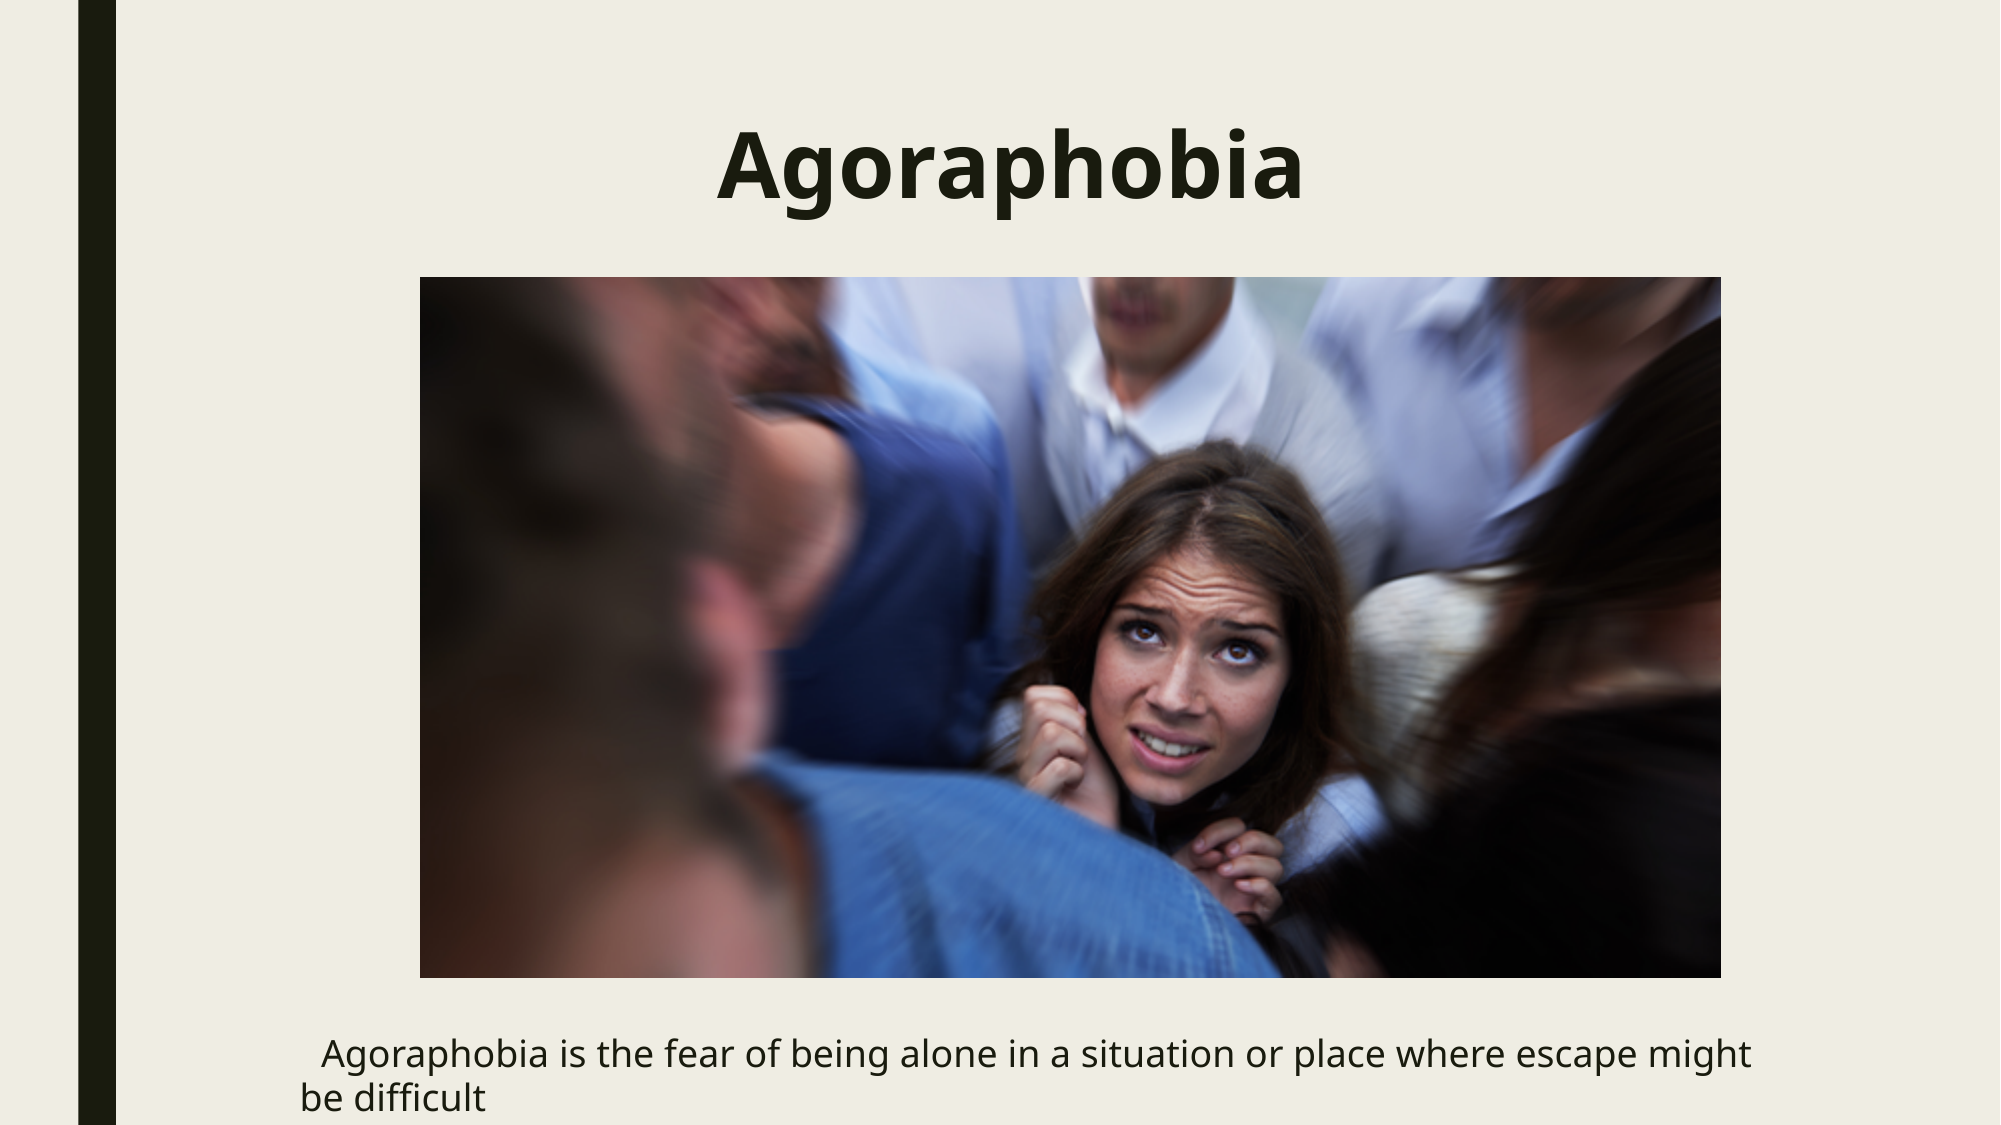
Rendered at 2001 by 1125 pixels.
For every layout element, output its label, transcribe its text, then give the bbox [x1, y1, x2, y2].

picture [420, 277, 1721, 978]
list Agoraphobia is the fear of being alone in a situation or place where escape might be difficult [284, 1022, 1817, 1125]
title Agoraphobia [225, 112, 1800, 357]
